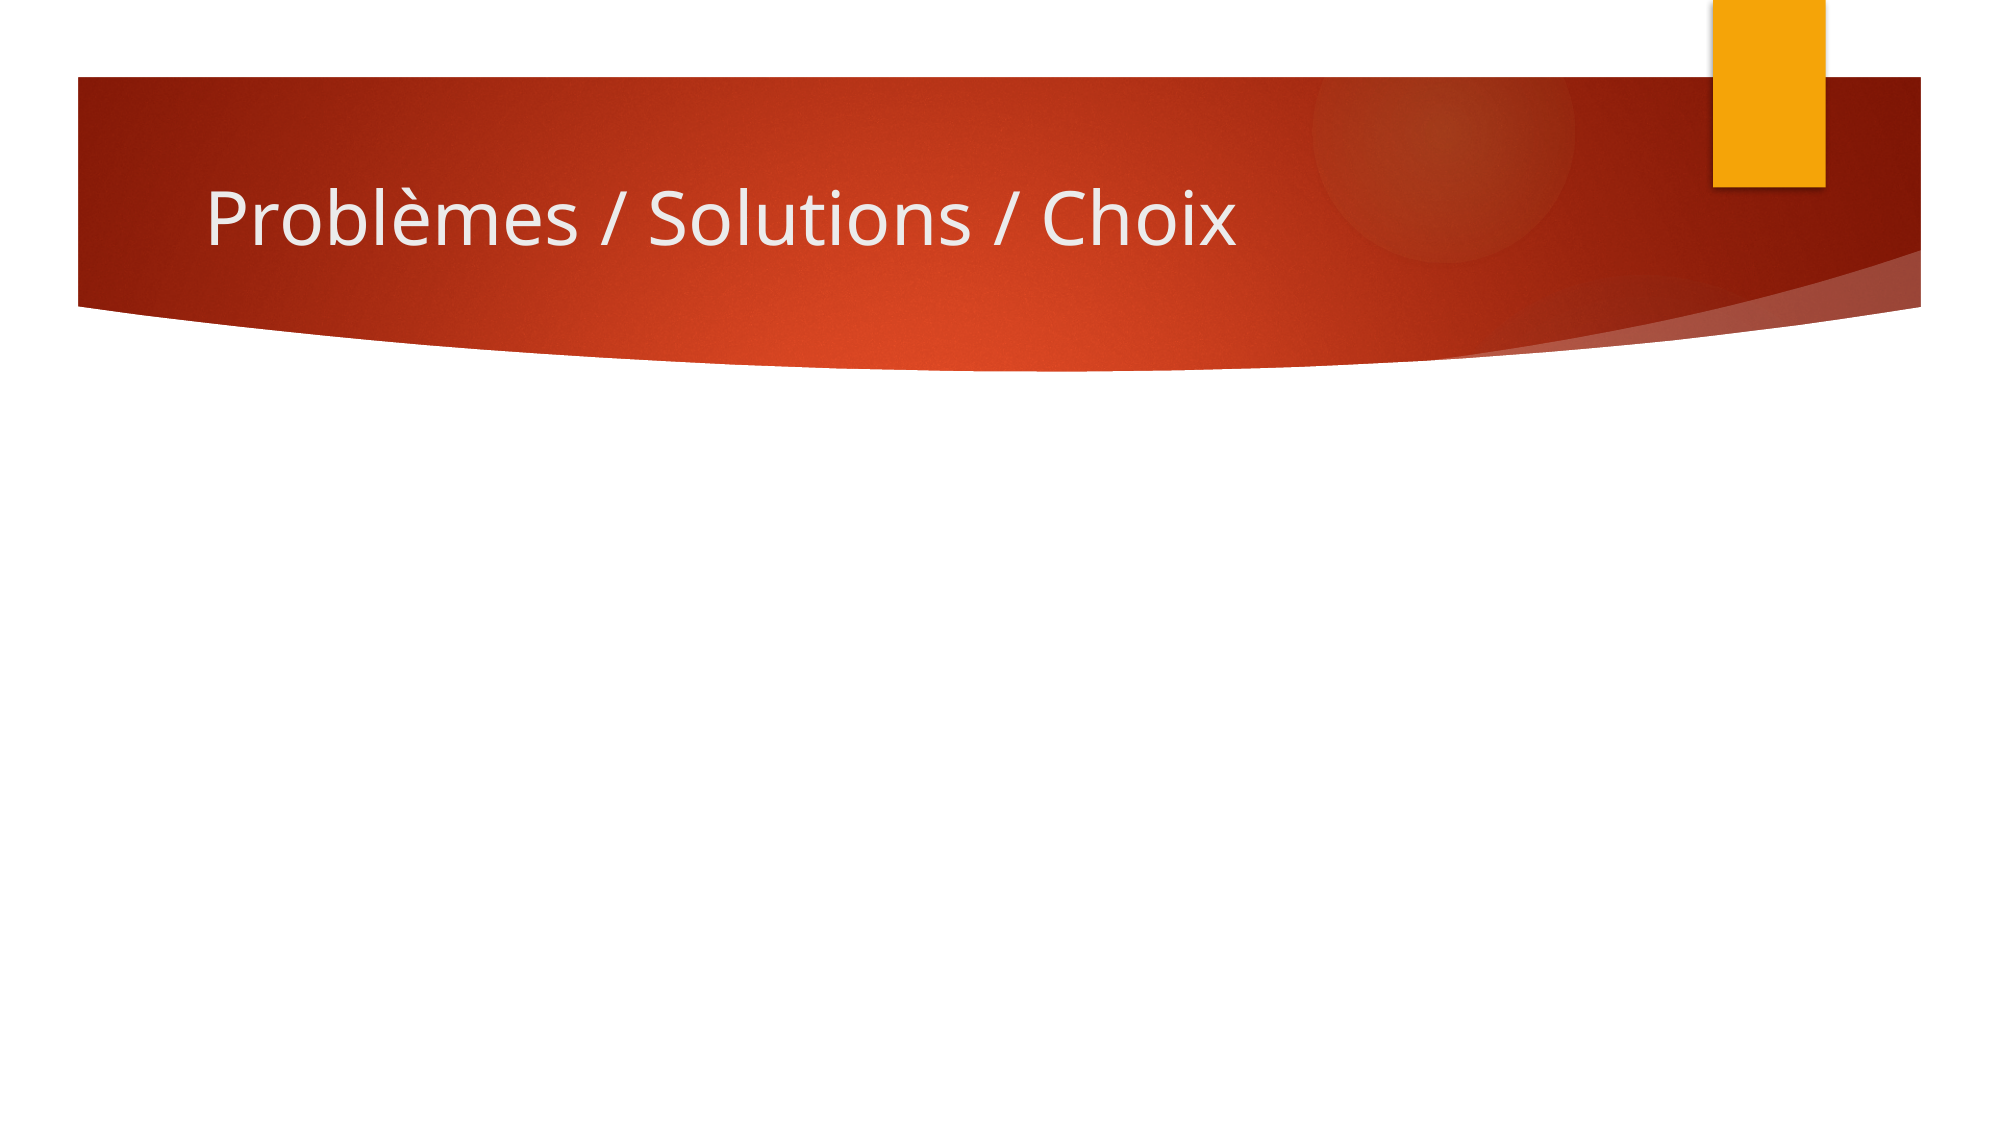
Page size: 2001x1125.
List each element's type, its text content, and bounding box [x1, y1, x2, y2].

title Problèmes / Solutions / Choix [189, 155, 1627, 275]
